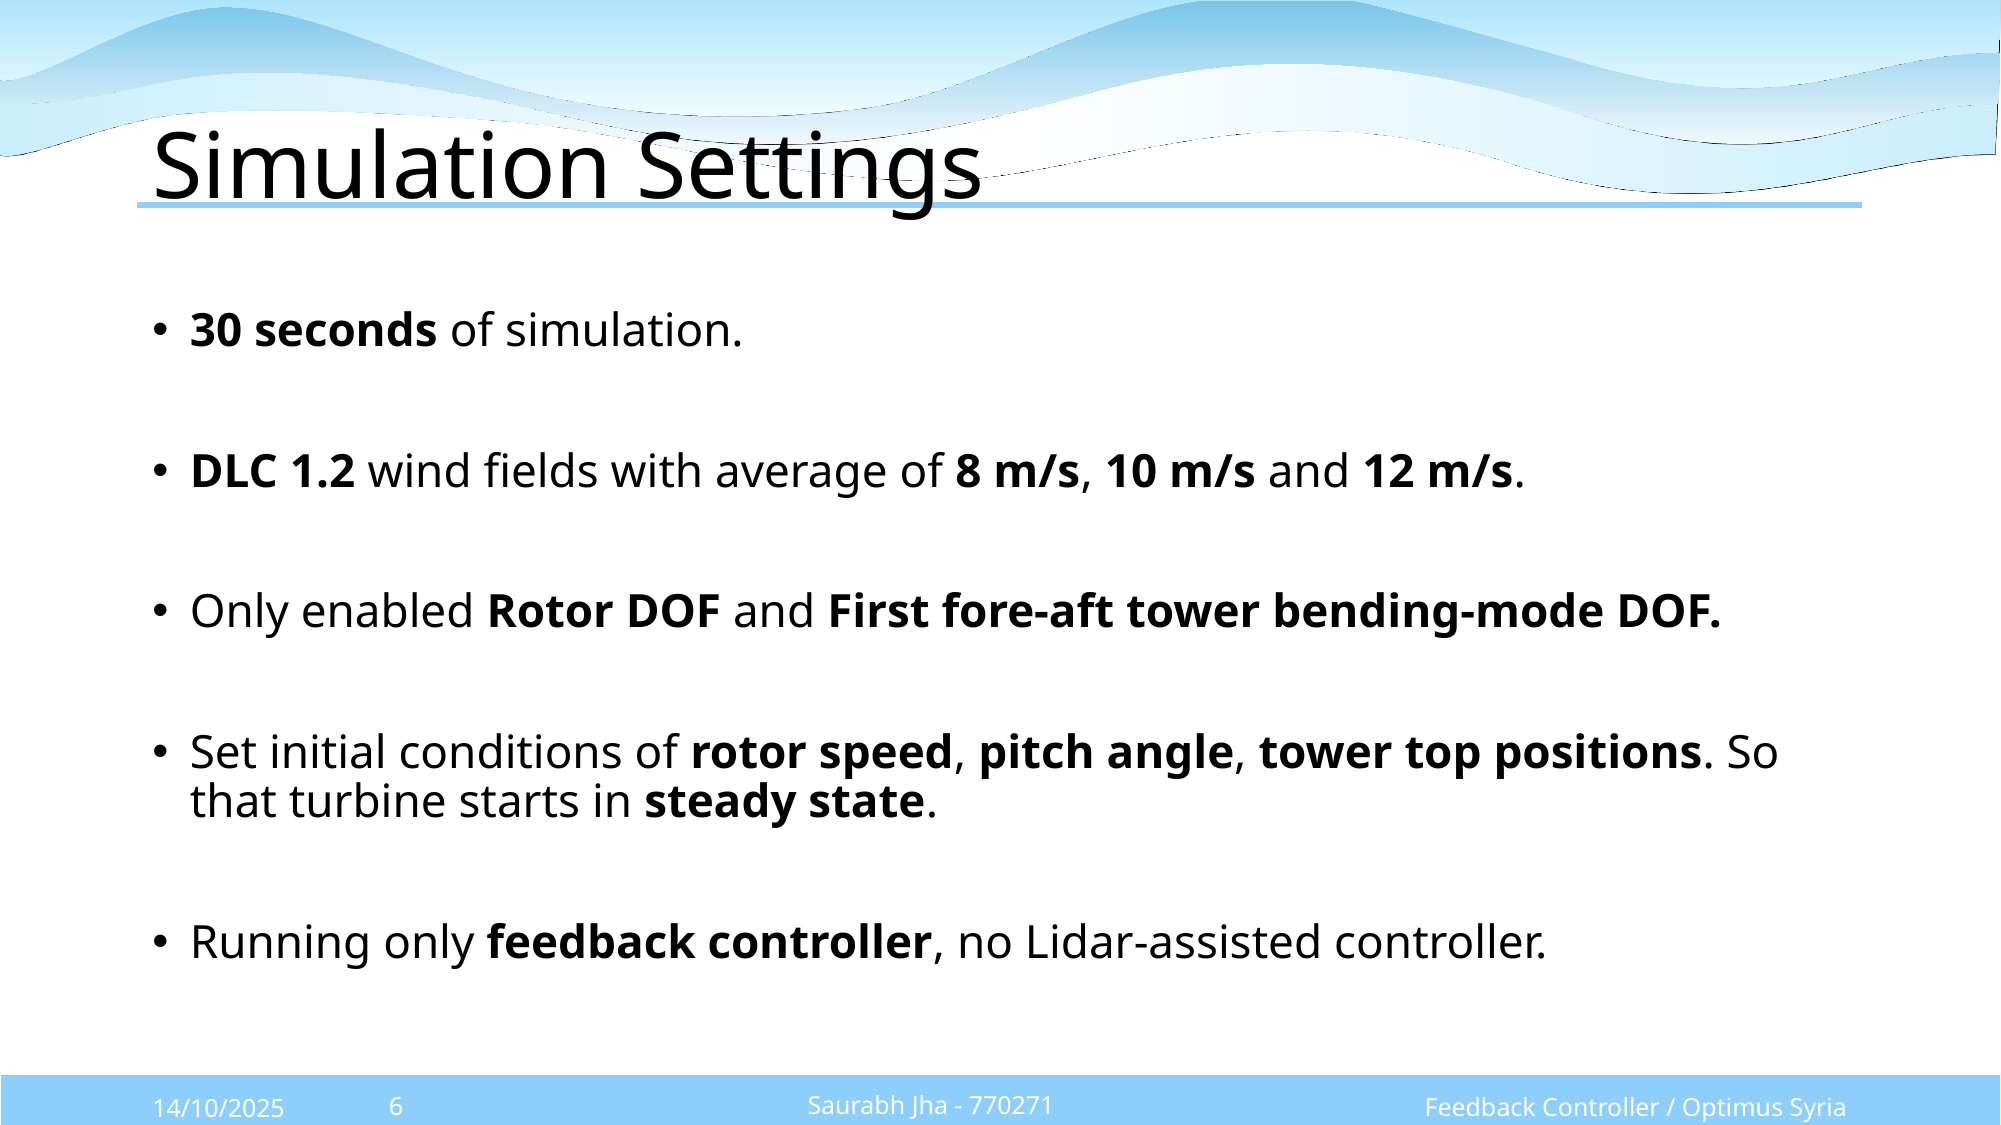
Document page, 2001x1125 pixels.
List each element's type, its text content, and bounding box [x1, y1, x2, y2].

title Simulation Settings [137, 59, 1863, 278]
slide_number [137, 1077, 319, 1125]
footer Feedback Controller / Optimus Syria [1390, 1076, 1863, 1125]
list 30 seconds of simulation. DLC 1.2 wind fields with average of 8 m/s, 10 m/s and 12 m/s. Only enabled Rotor DOF and First fore-aft tower bending-mode DOF. Set initial conditions of rotor speed, pitch angle, tower top positions. So that turbine starts in steady state. Running only feedback controller, no Lidar-assisted controller. [137, 299, 1863, 1014]
list Saurabh Jha - 770271 [472, 1076, 1390, 1125]
slide_number 6 [319, 1077, 473, 1125]
